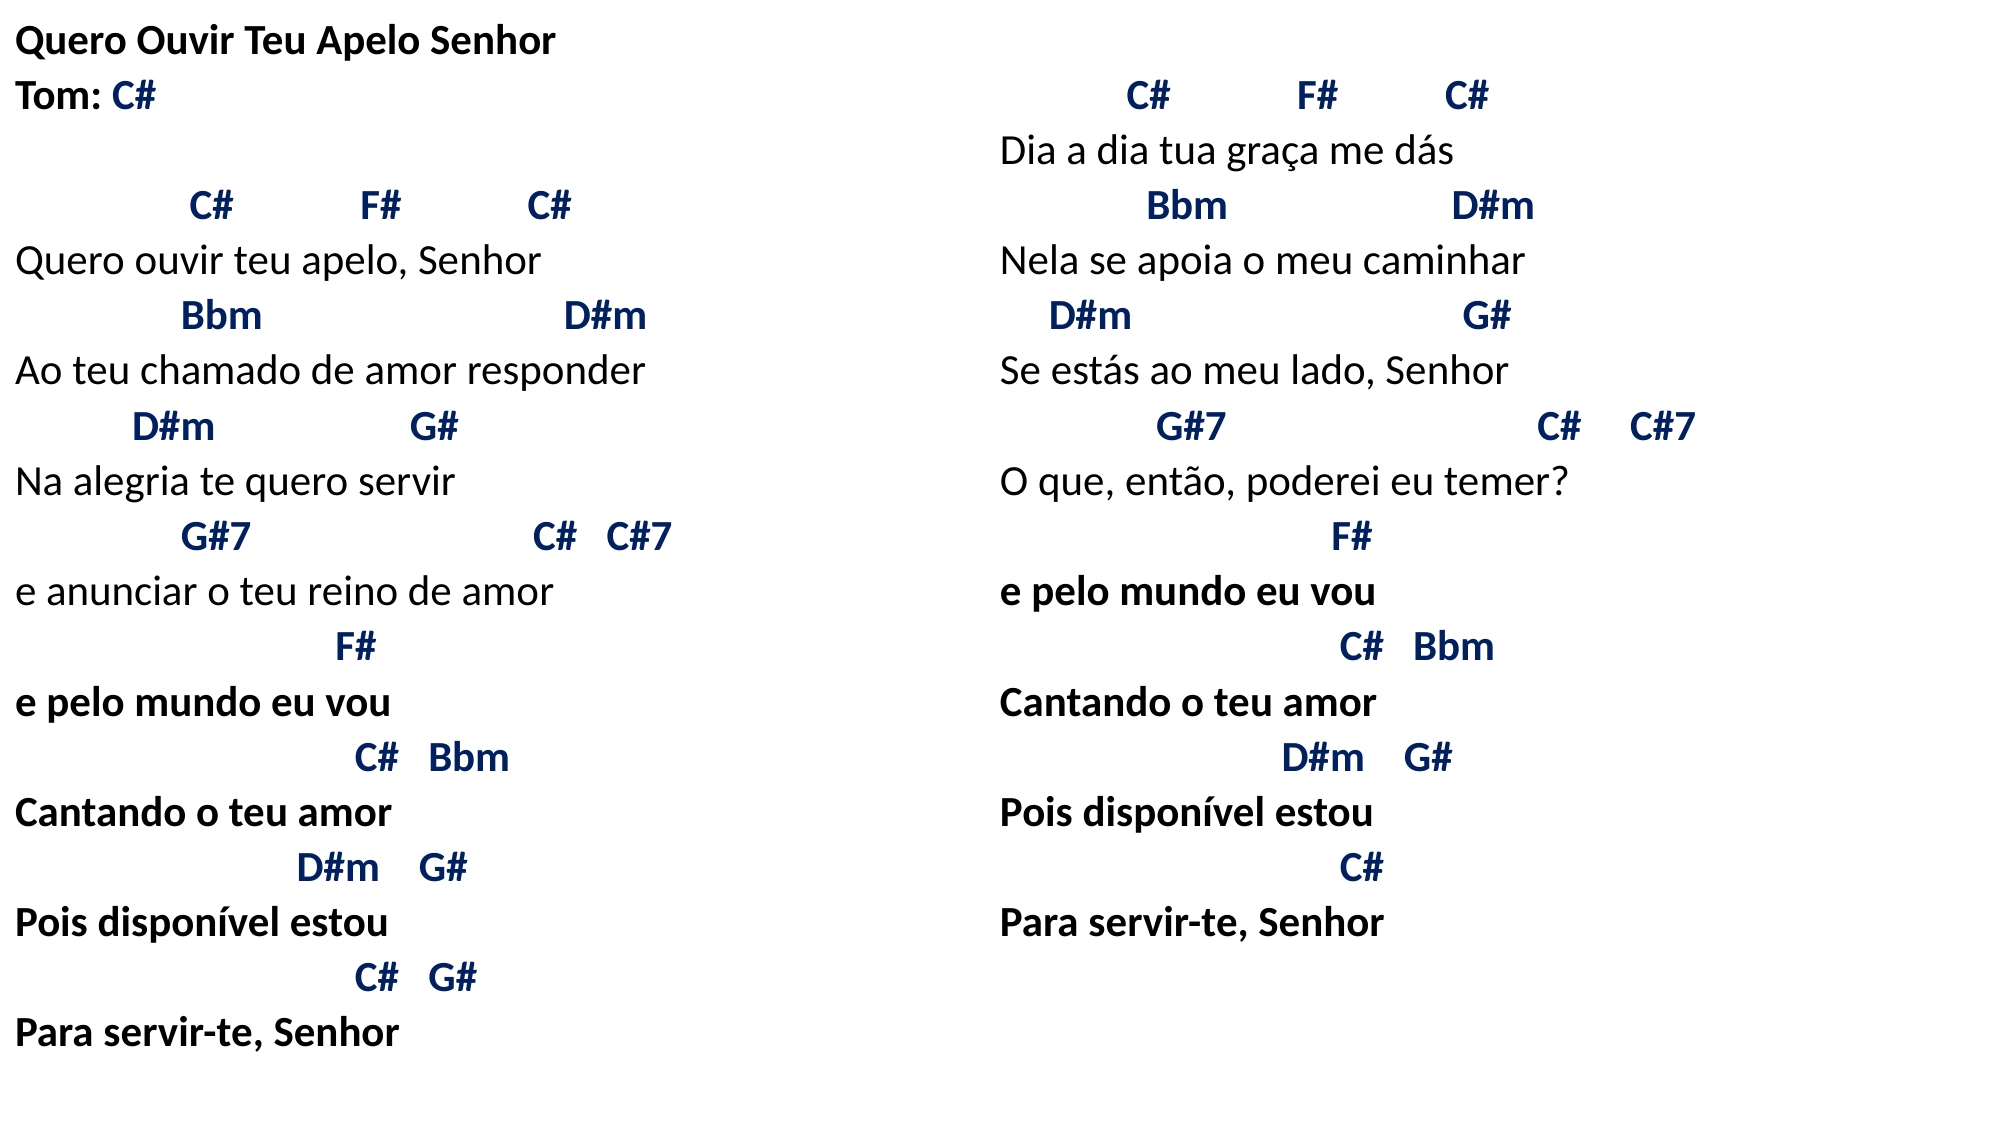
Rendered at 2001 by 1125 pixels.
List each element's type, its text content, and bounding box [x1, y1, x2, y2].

title Quero Ouvir Teu Apelo Senhor Tom: C# C# F# C# Quero ouvir teu apelo, Senhor Bbm D#m Ao teu chamado de amor responder D#m G# Na alegria te quero servir G#7 C# C#7 e anunciar o teu reino de amor F# e pelo mundo eu vou C# Bbm Cantando o teu amor D#m G# Pois disponível estou C# G# Para servir-te, Senhor C# F# C# Dia a dia tua graça me dás Bbm D#m Nela se apoia o meu caminhar D#m G# Se estás ao meu lado, Senhor G#7 C# C#7 O que, então, poderei eu temer? F# e pelo mundo eu vou C# Bbm Cantando o teu amor D#m G# Pois disponível estou C# Para servir-te, Senhor [0, 0, 2000, 1125]
